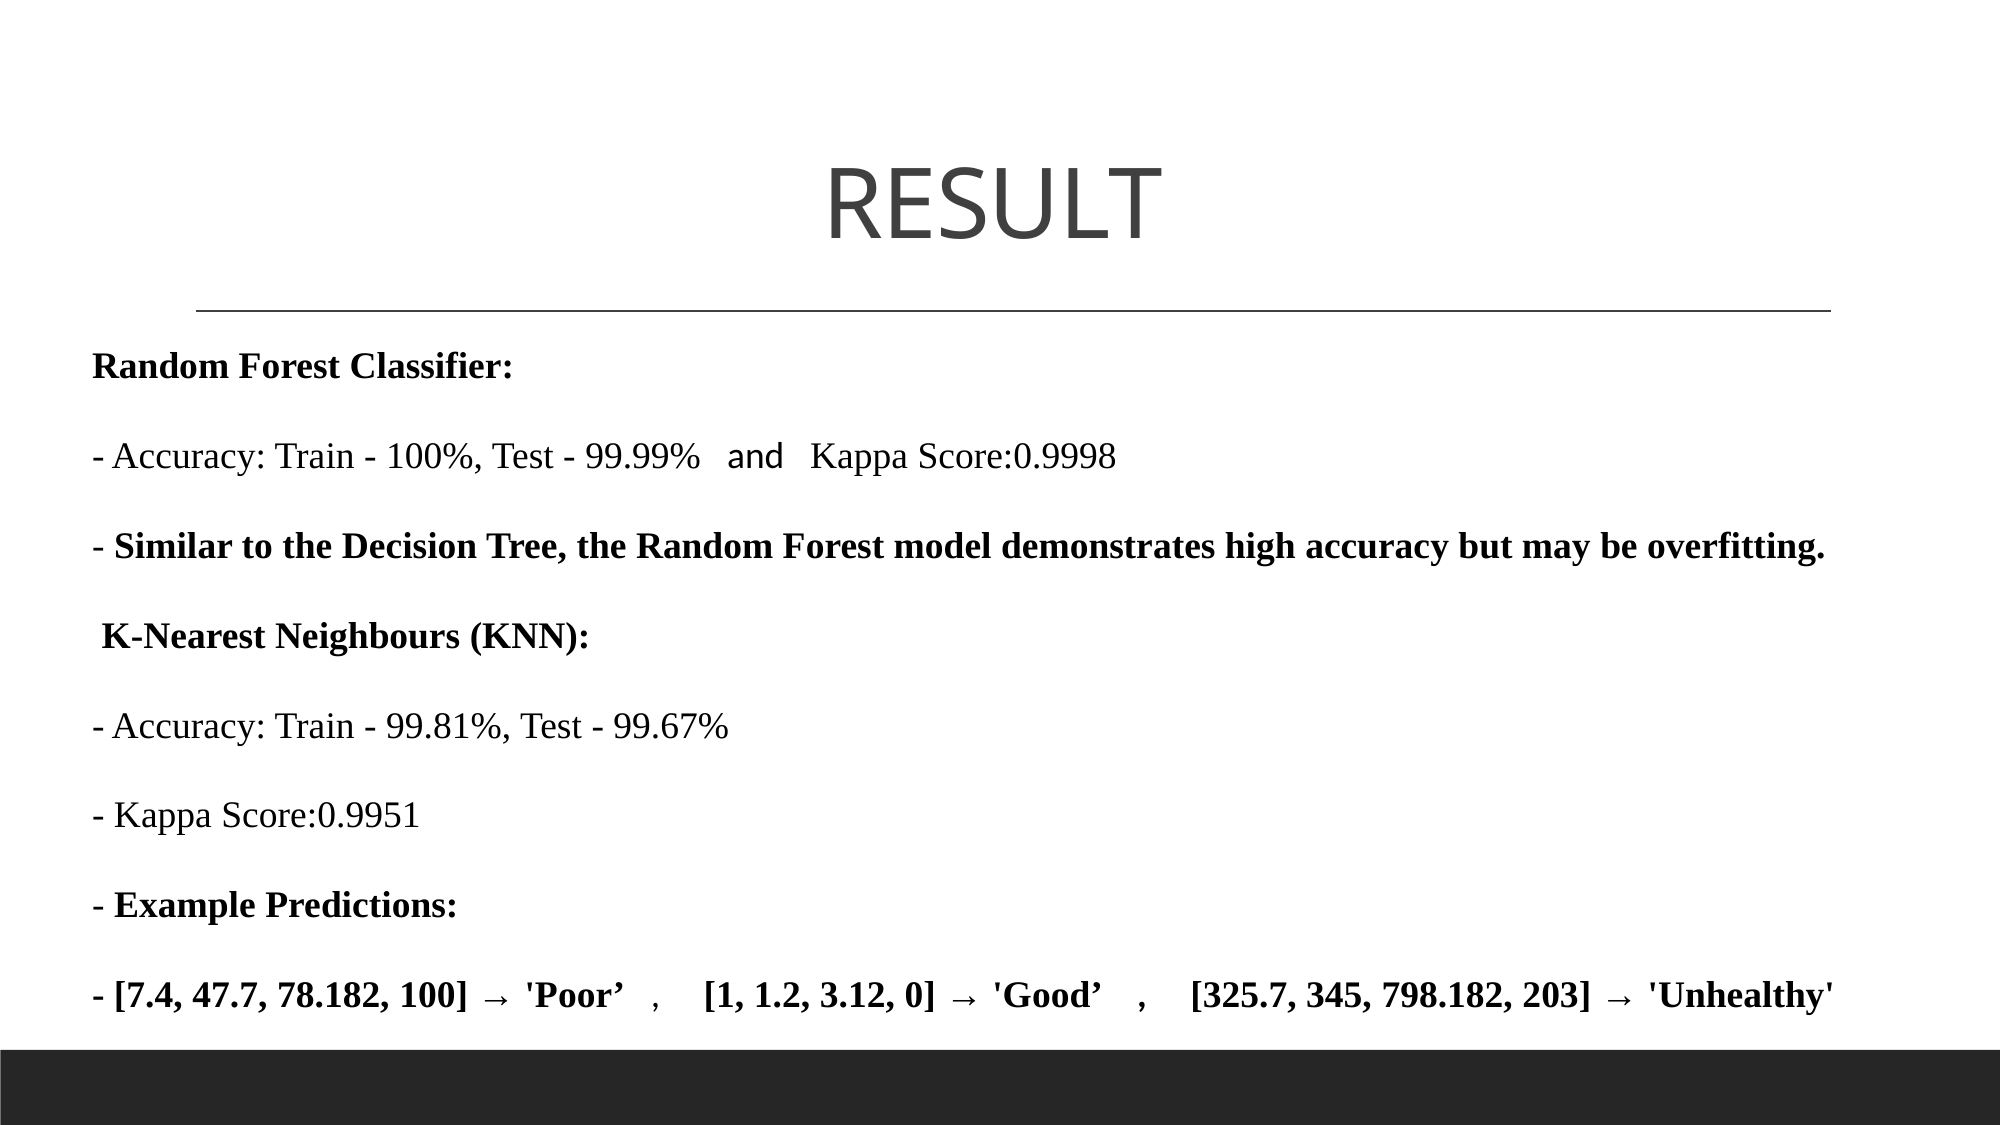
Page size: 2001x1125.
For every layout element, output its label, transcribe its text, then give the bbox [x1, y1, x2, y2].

list Random Forest Classifier: - Accuracy: Train - 100%, Test - 99.99% and Kappa Score:0.9998 - Similar to the Decision Tree, the Random Forest model demonstrates high accuracy but may be overfitting. K-Nearest Neighbours (KNN): - Accuracy: Train - 99.81%, Test - 99.67% - Kappa Score:0.9951 - Example Predictions: - [7.4, 47.7, 78.182, 100] → 'Poor’ , [1, 1.2, 3.12, 0] → 'Good’ , [325.7, 345, 798.182, 203] → 'Unhealthy' [77, 330, 1971, 1053]
title RESULT [180, 47, 1830, 267]
